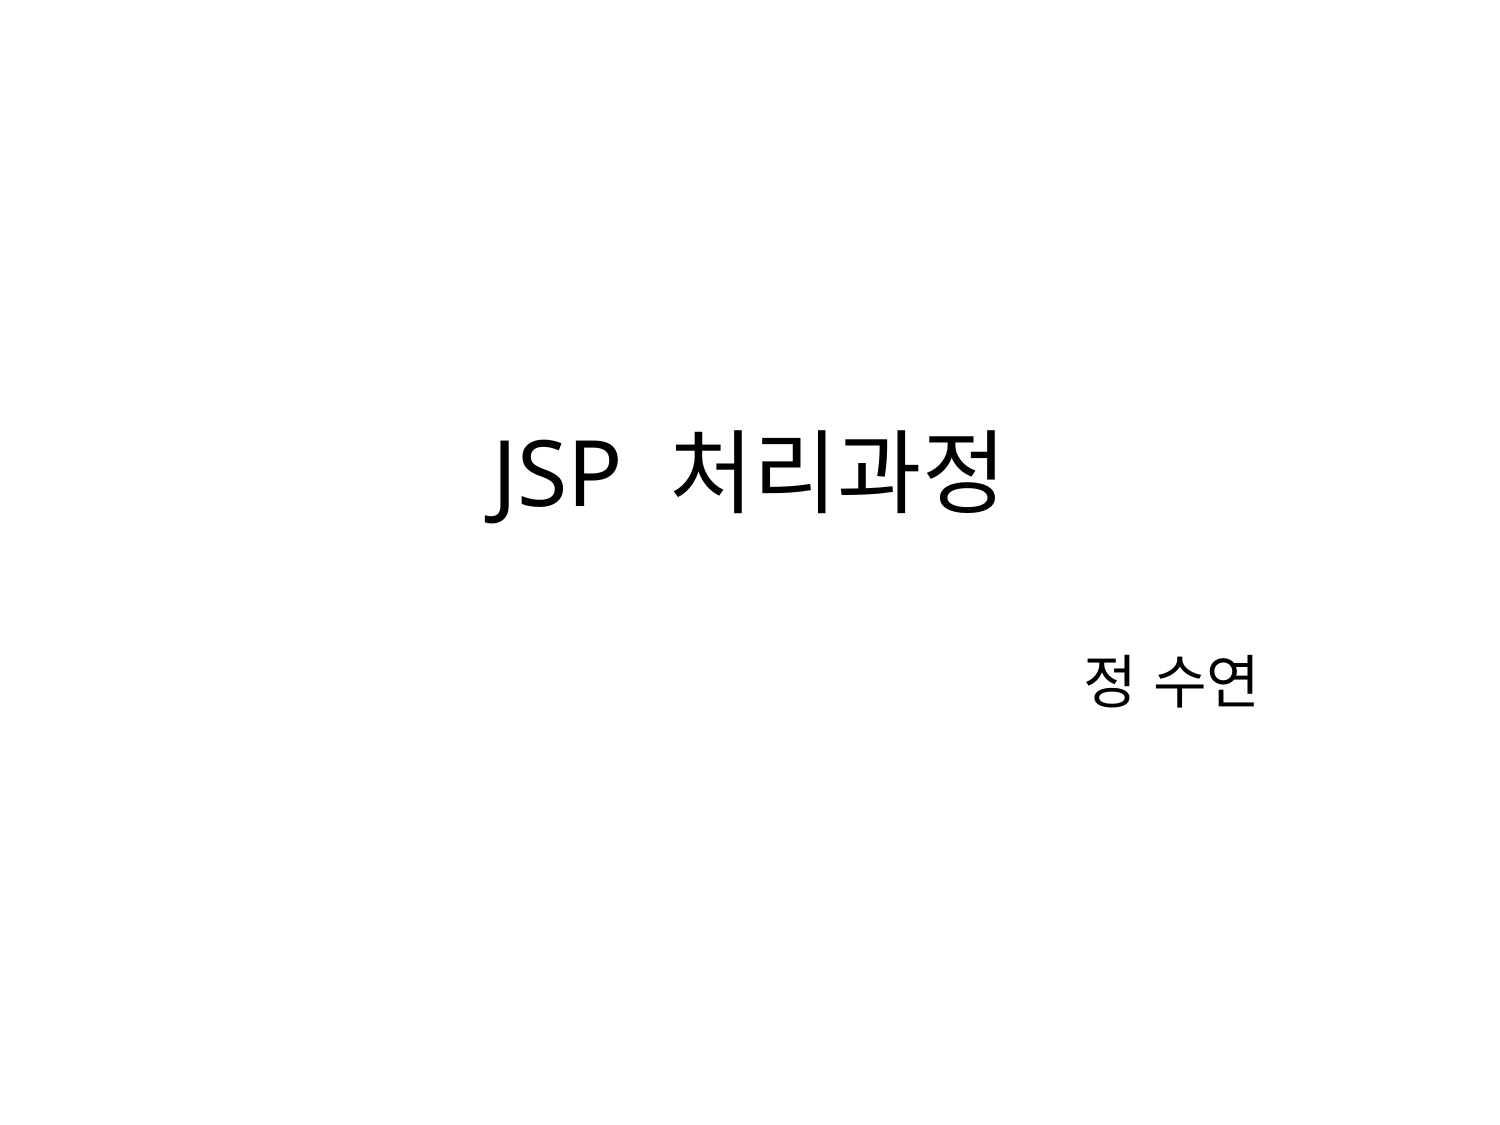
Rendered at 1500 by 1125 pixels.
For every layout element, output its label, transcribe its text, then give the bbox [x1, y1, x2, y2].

subtitle 정 수연 [225, 637, 1275, 925]
title JSP 처리과정 [112, 349, 1388, 591]
